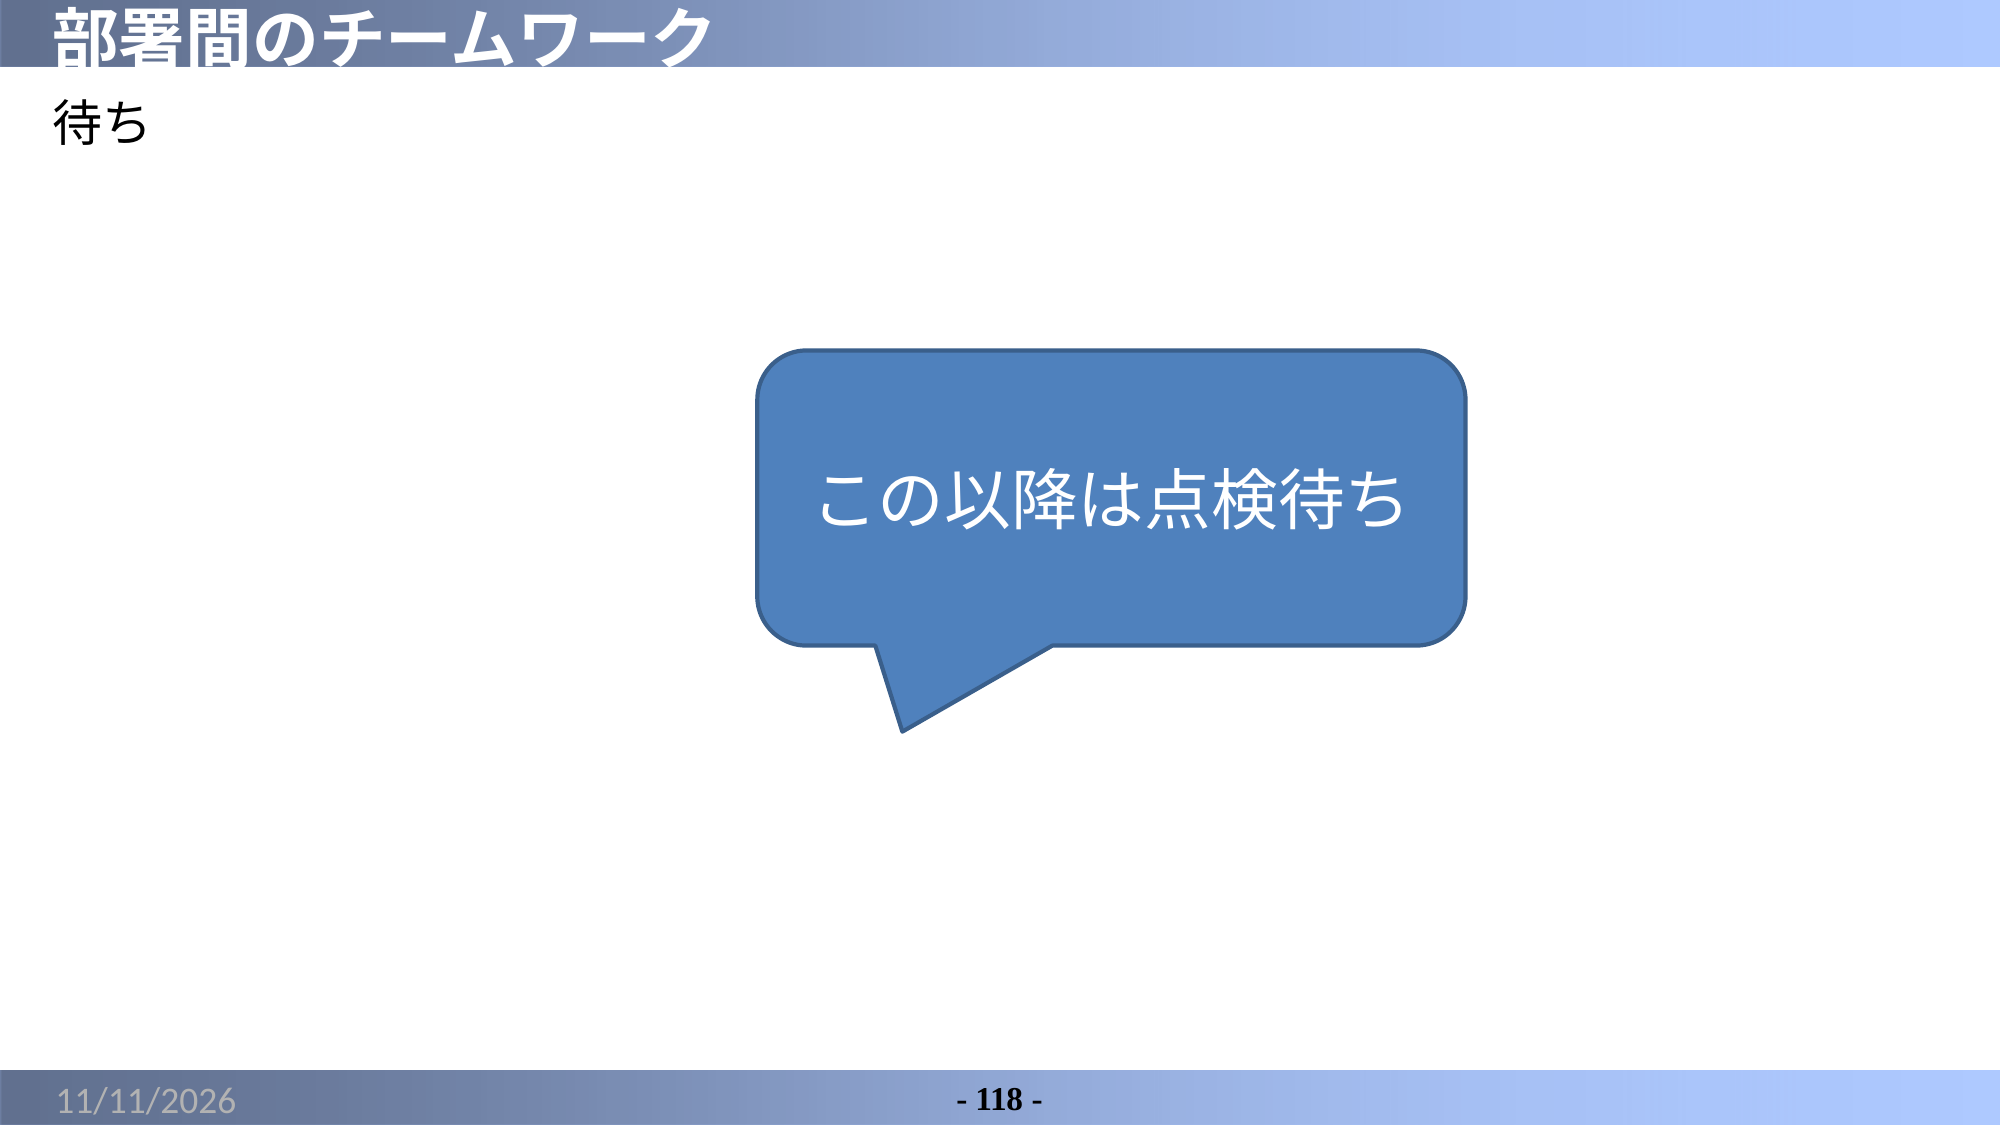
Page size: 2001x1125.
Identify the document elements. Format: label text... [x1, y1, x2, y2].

title 部署間のチームワーク [52, 0, 1946, 78]
list 待ち [52, 91, 1946, 982]
text_box この以降は点検待ち [755, 348, 1468, 734]
slide_number - 118 - [934, 1078, 1063, 1117]
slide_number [55, 1076, 516, 1122]
